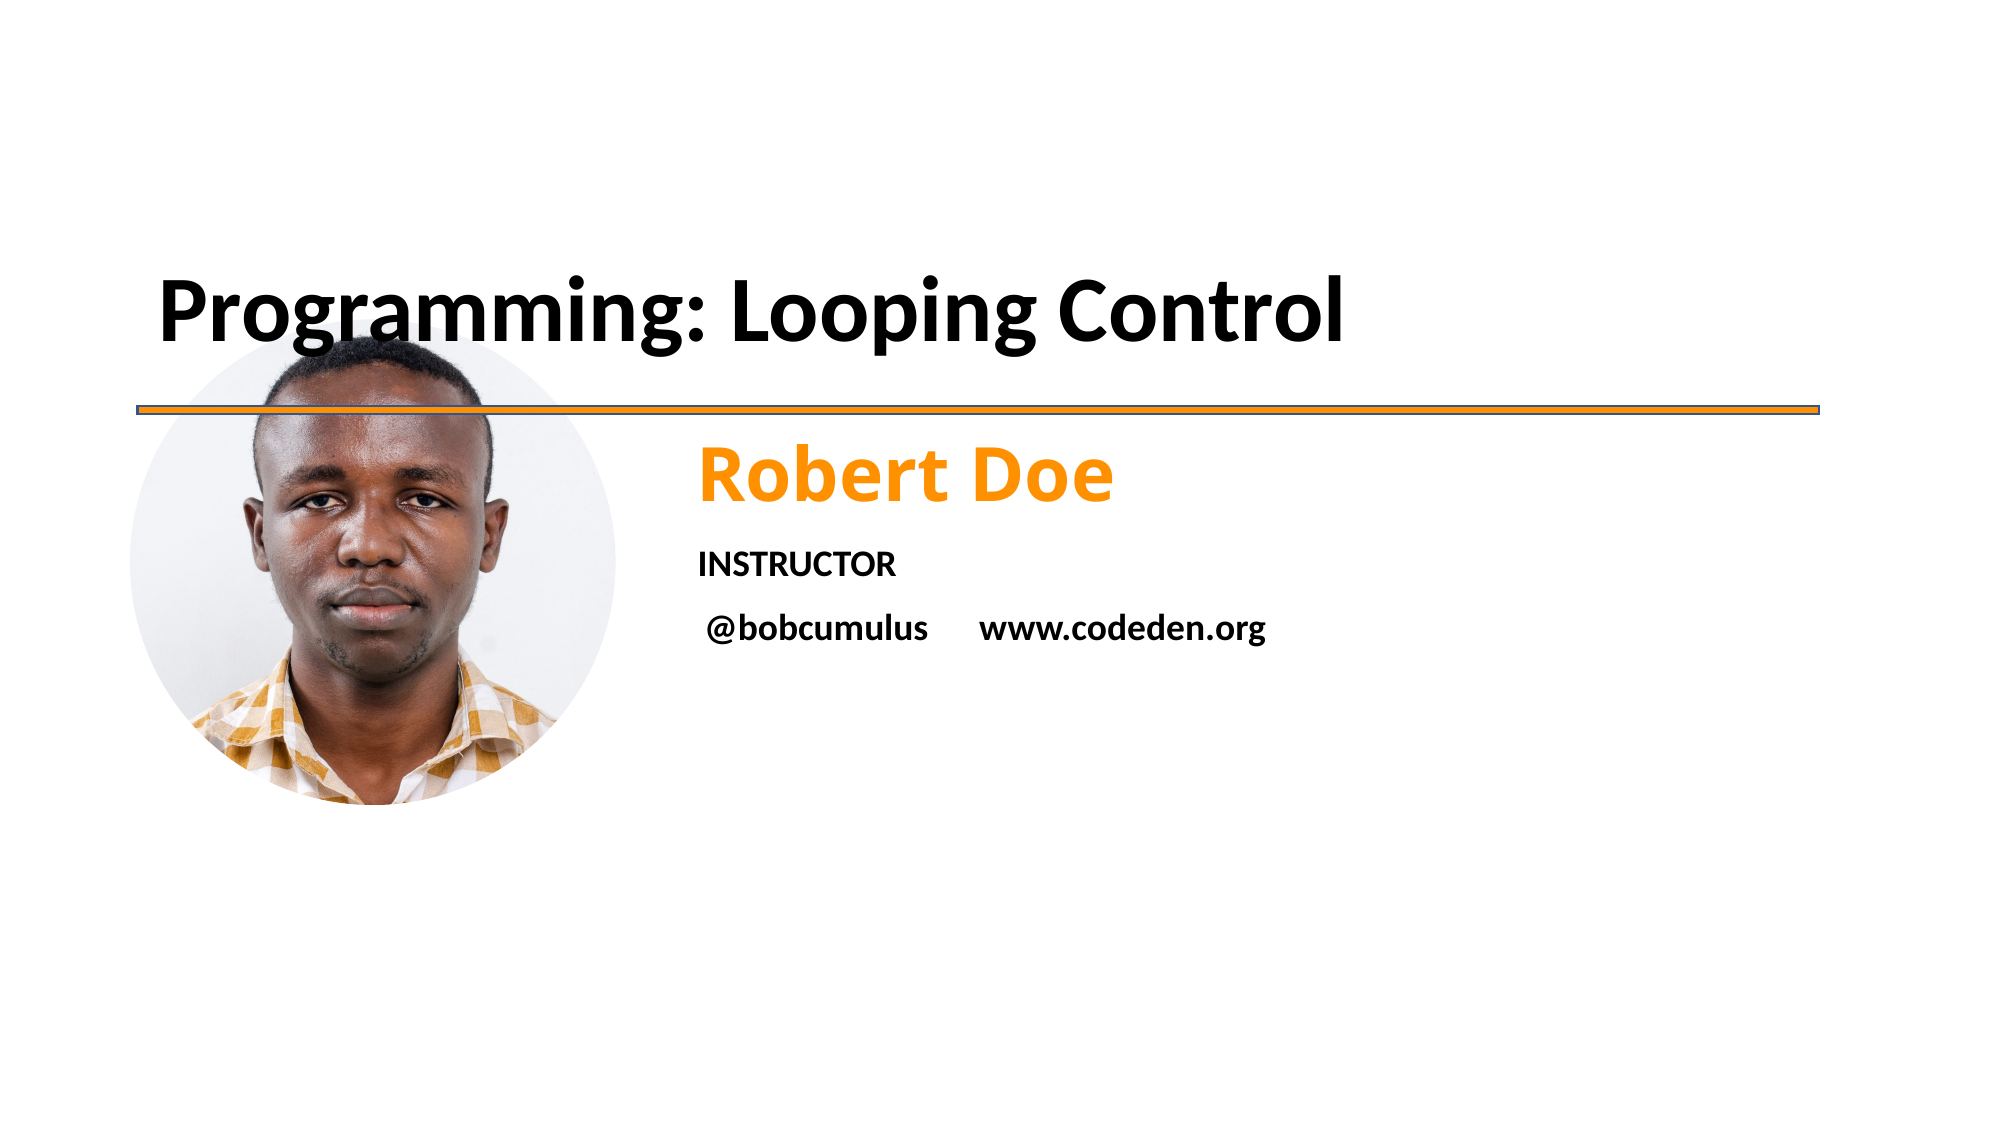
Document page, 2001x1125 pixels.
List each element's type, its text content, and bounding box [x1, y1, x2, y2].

text_box @bobcumulus www.codeden.org [689, 595, 1291, 656]
picture [129, 319, 616, 806]
text_box [616, 405, 1820, 415]
text_box Robert Doe [681, 419, 1301, 524]
text_box Programming: Looping Control [144, 239, 1363, 368]
text_box INSTRUCTOR [683, 531, 912, 591]
